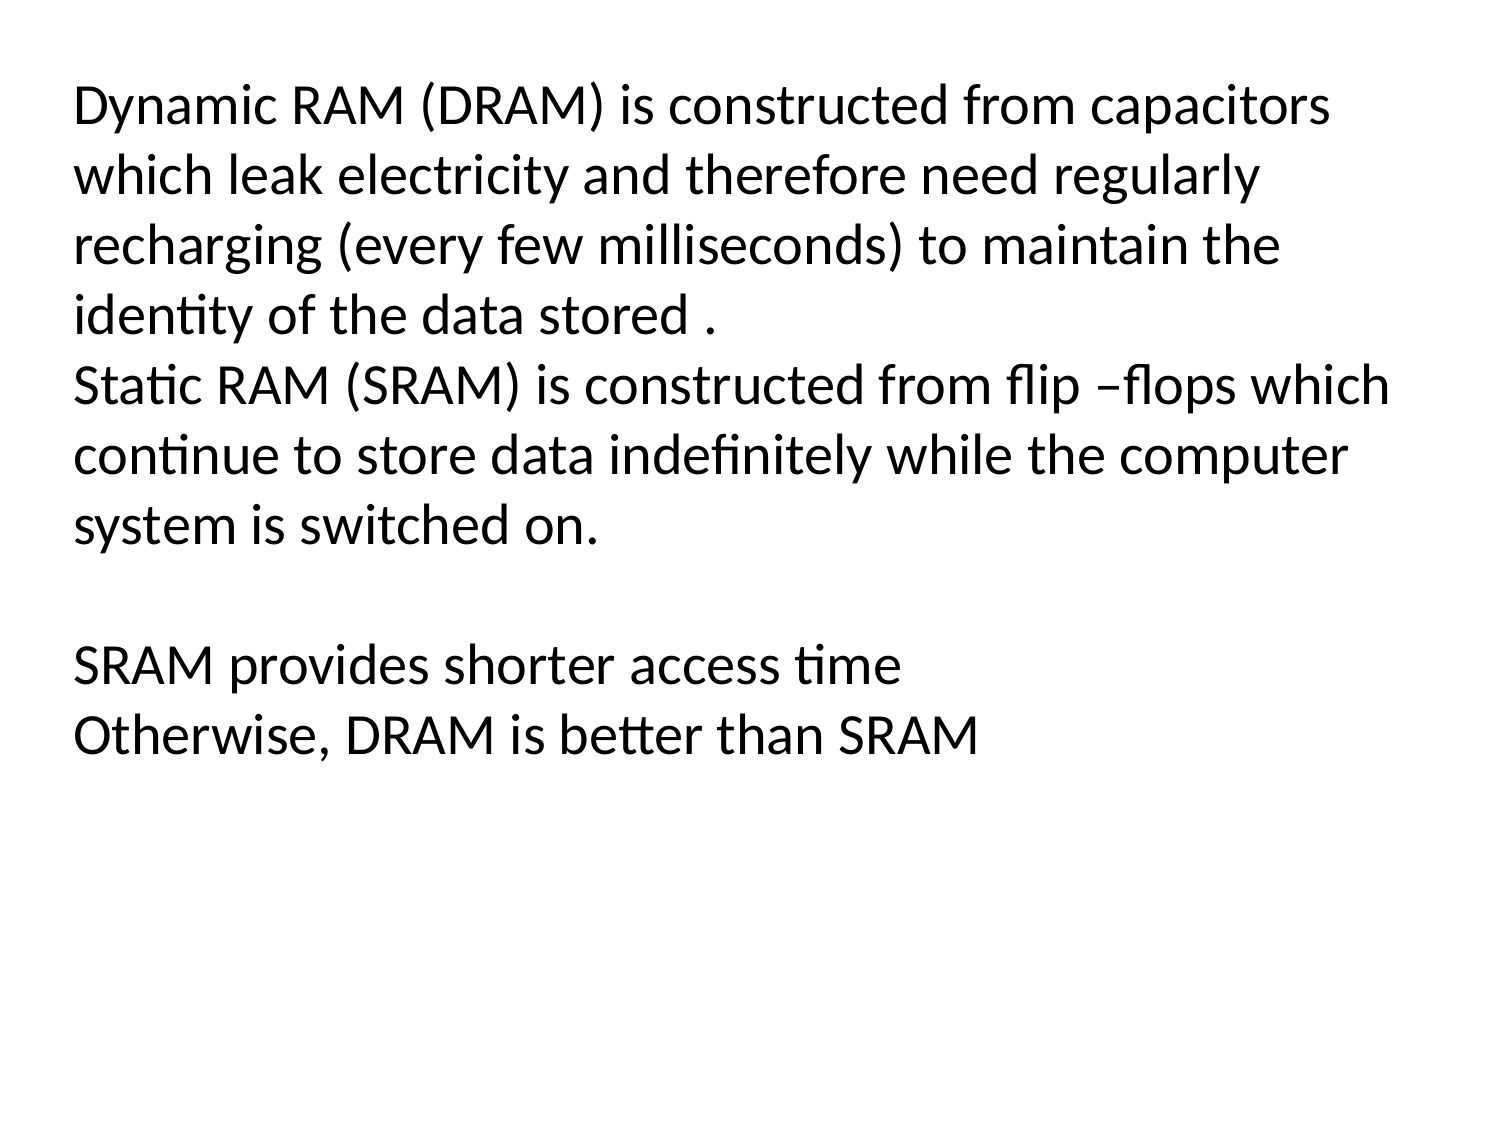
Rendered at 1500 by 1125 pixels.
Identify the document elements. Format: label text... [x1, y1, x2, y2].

text_box Dynamic RAM (DRAM) is constructed from capacitors which leak electricity and therefore need regularly recharging (every few milliseconds) to maintain the identity of the data stored . Static RAM (SRAM) is constructed from flip –flops which continue to store data indefinitely while the computer system is switched on. SRAM provides shorter access time Otherwise, DRAM is better than SRAM [58, 58, 1453, 774]
